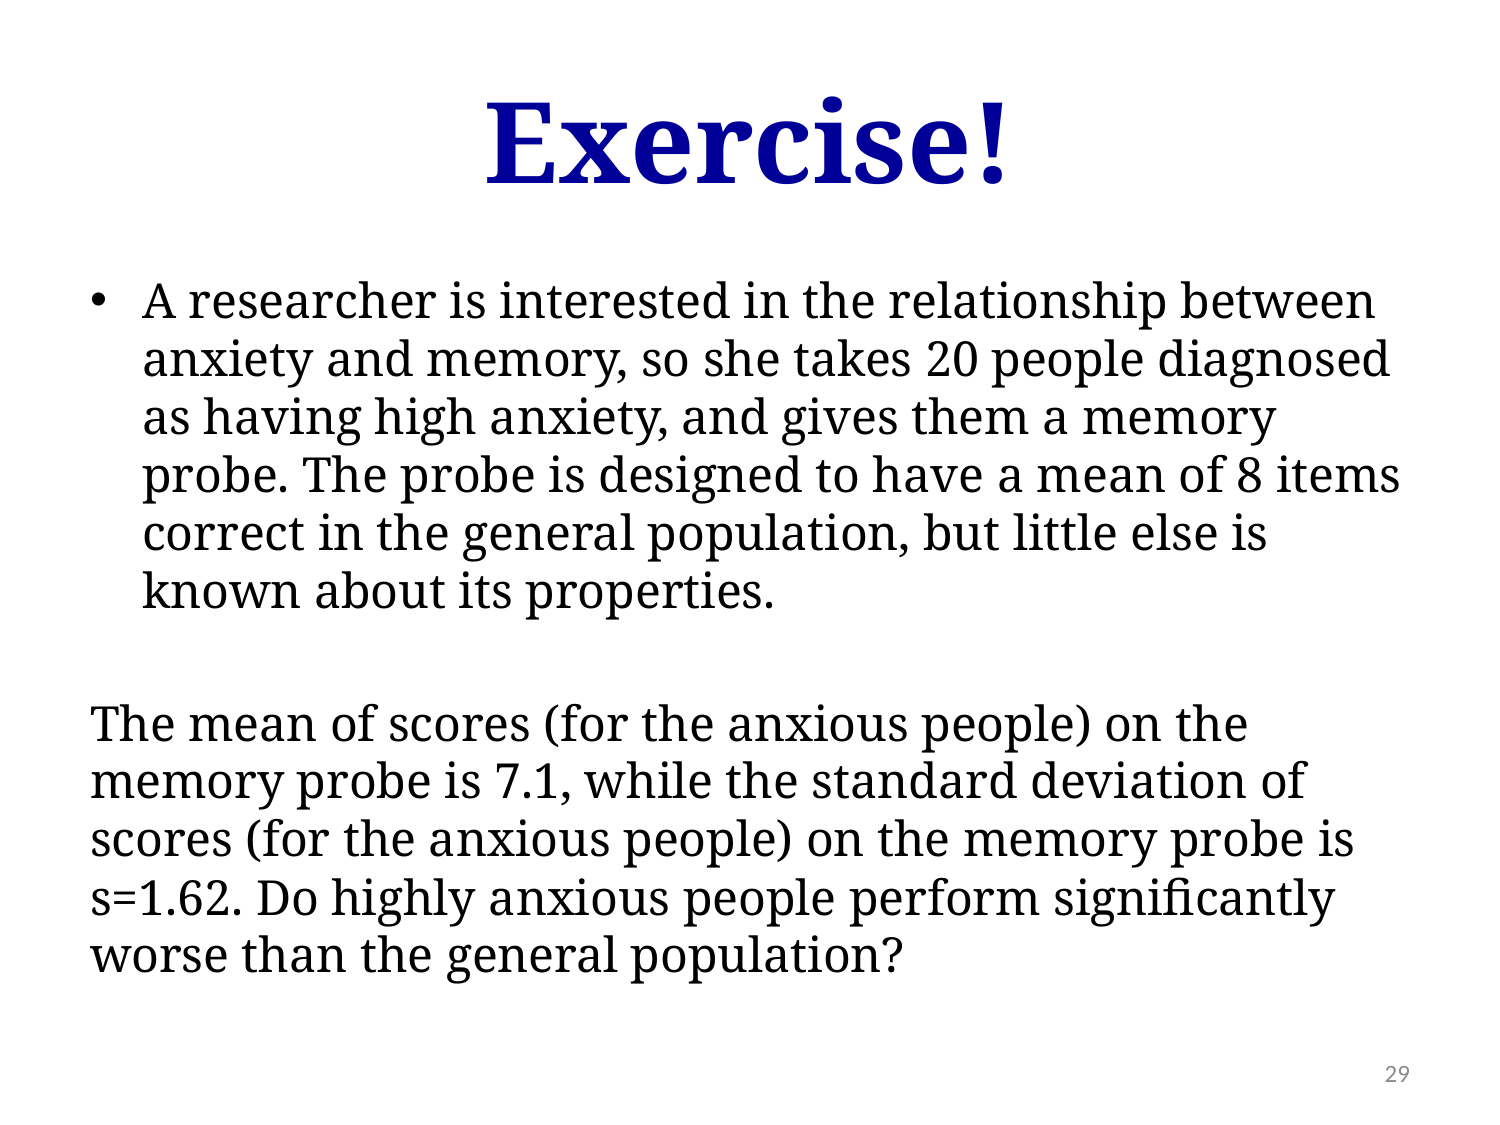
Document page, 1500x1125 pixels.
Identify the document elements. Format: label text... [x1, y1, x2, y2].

title Exercise! [75, 45, 1425, 233]
slide_number 29 [1074, 1042, 1425, 1103]
list A researcher is interested in the relationship between anxiety and memory, so she takes 20 people diagnosed as having high anxiety, and gives them a memory probe. The probe is designed to have a mean of 8 items correct in the general population, but little else is known about its properties. The mean of scores (for the anxious people) on the memory probe is 7.1, while the standard deviation of scores (for the anxious people) on the memory probe is s=1.62. Do highly anxious people perform significantly worse than the general population? [75, 262, 1425, 1005]
